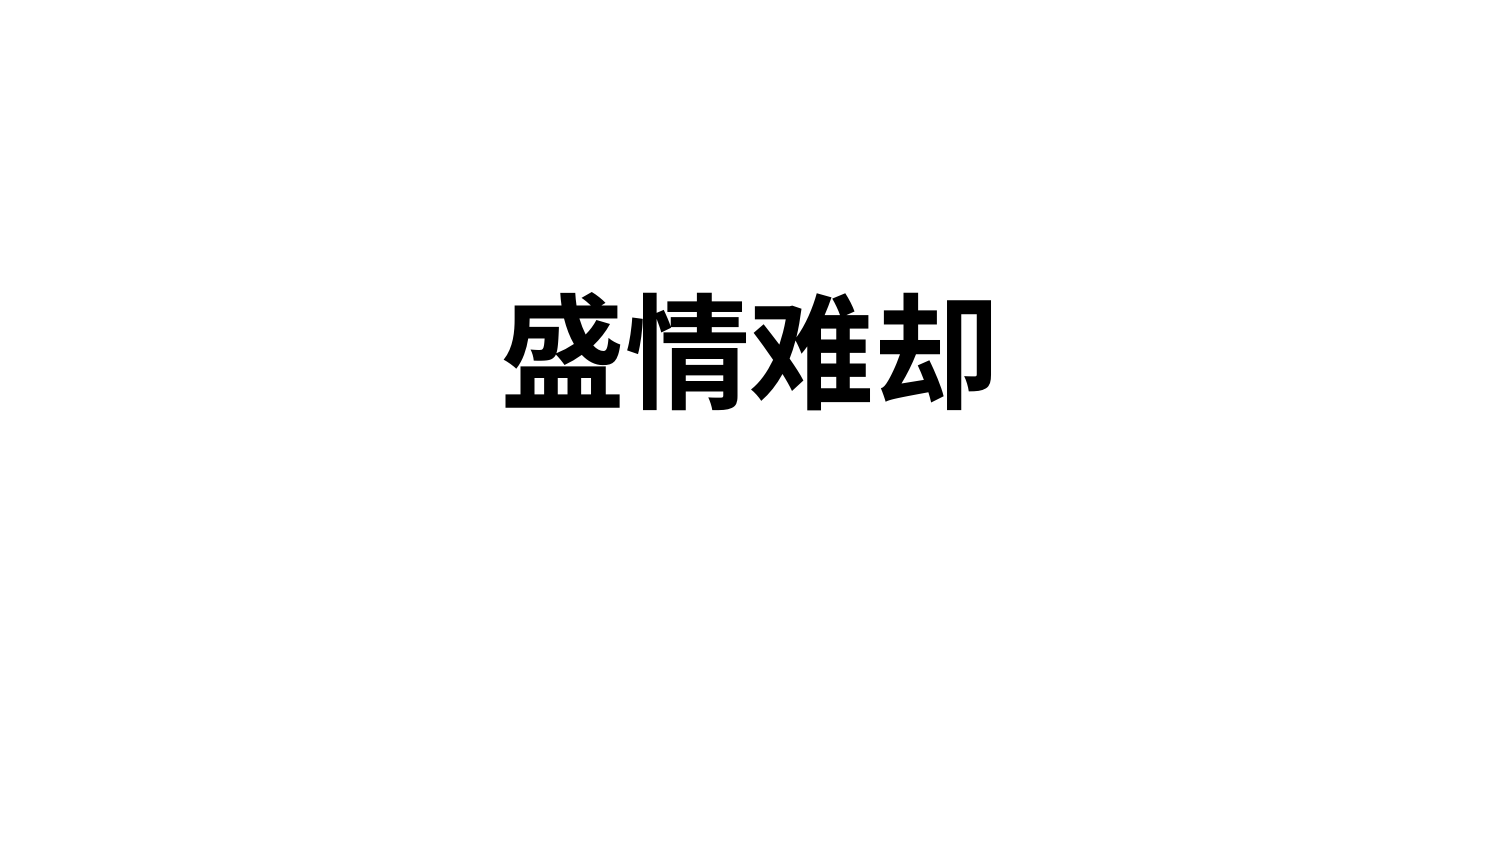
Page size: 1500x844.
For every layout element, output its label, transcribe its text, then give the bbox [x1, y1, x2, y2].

title 盛情难却 [187, 138, 1313, 432]
